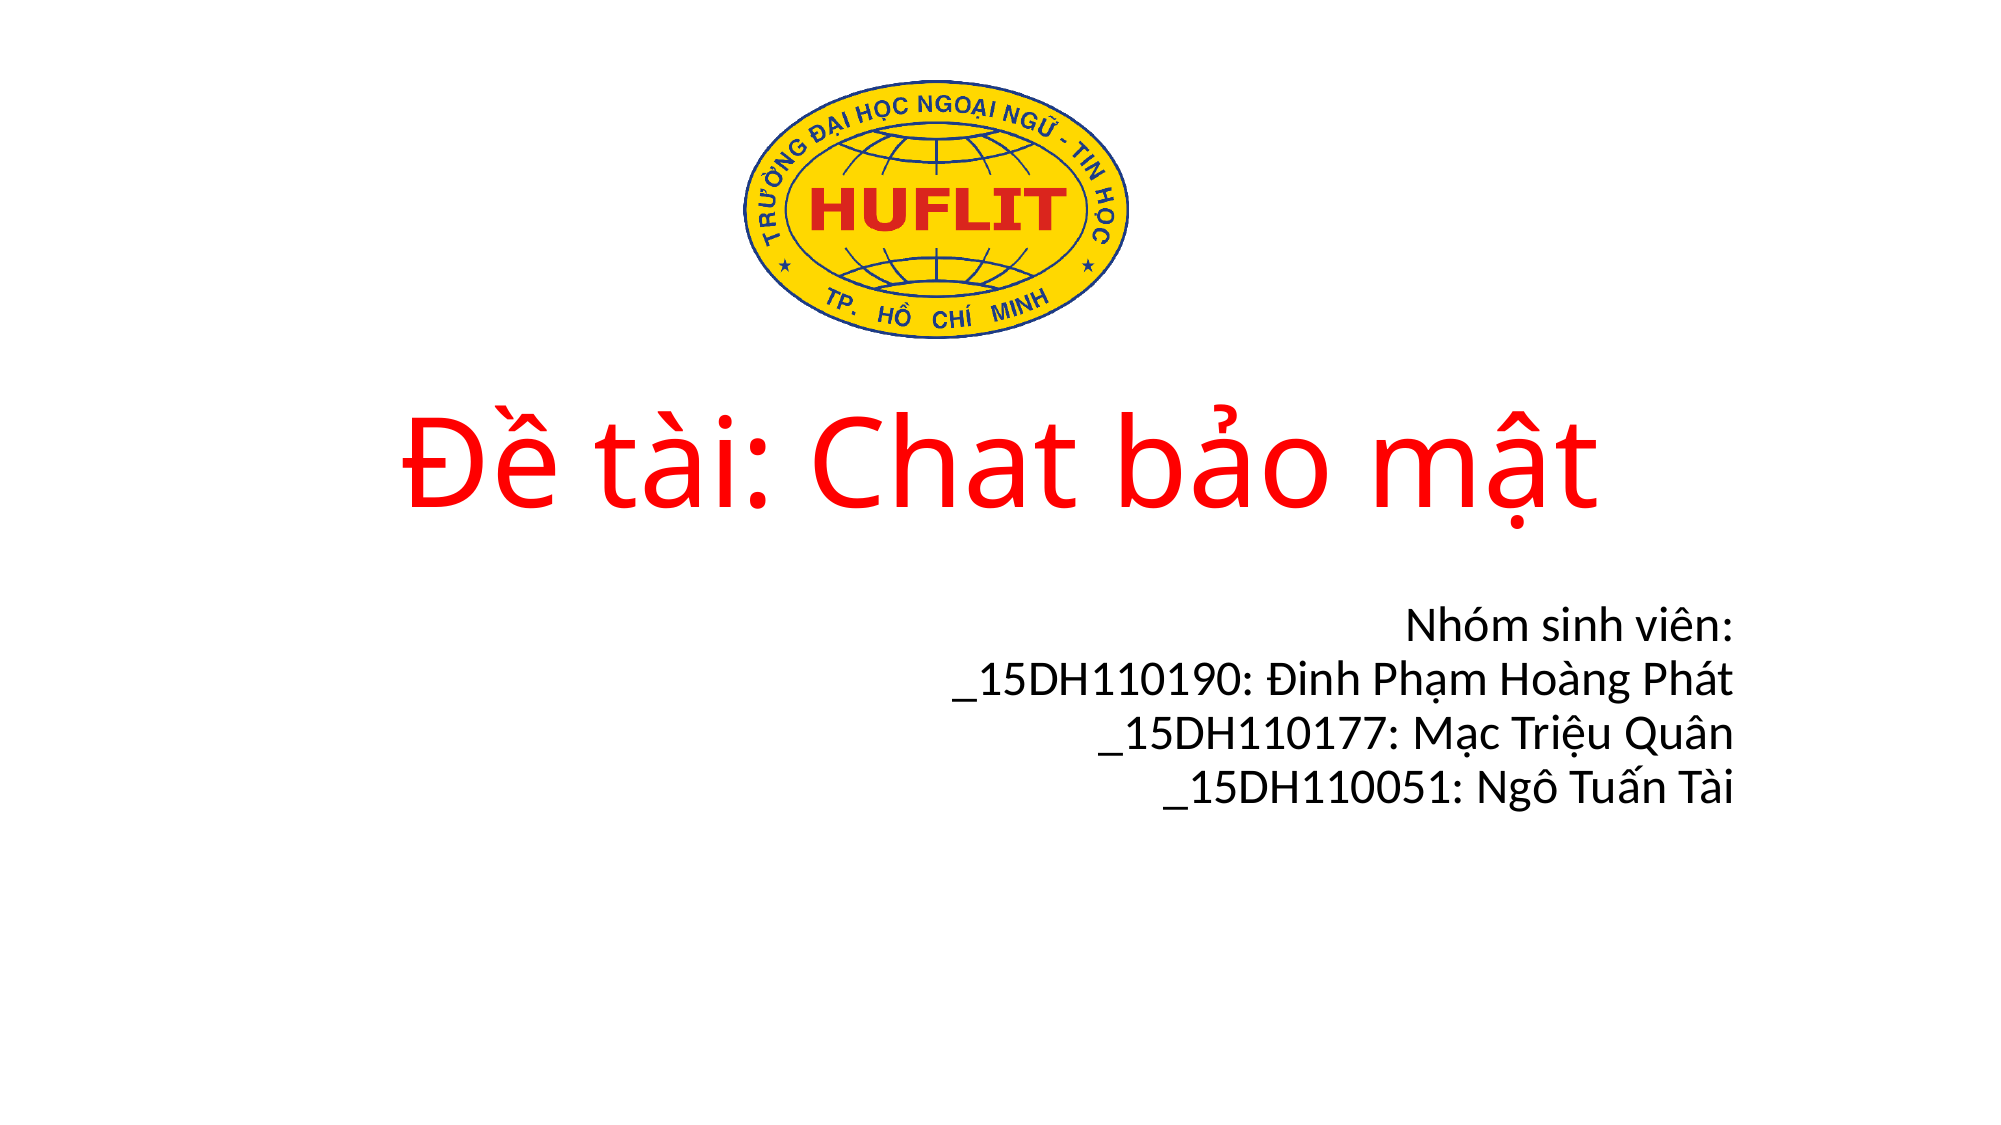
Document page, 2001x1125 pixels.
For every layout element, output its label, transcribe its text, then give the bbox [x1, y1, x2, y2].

subtitle Nhóm sinh viên: _15DH110190: Đinh Phạm Hoàng Phát _15DH110177: Mạc Triệu Quân _15DH110051: Ngô Tuấn Tài [249, 590, 1750, 863]
picture [743, 80, 1129, 339]
title Đề tài: Chat bảo mật [249, 387, 1750, 543]
